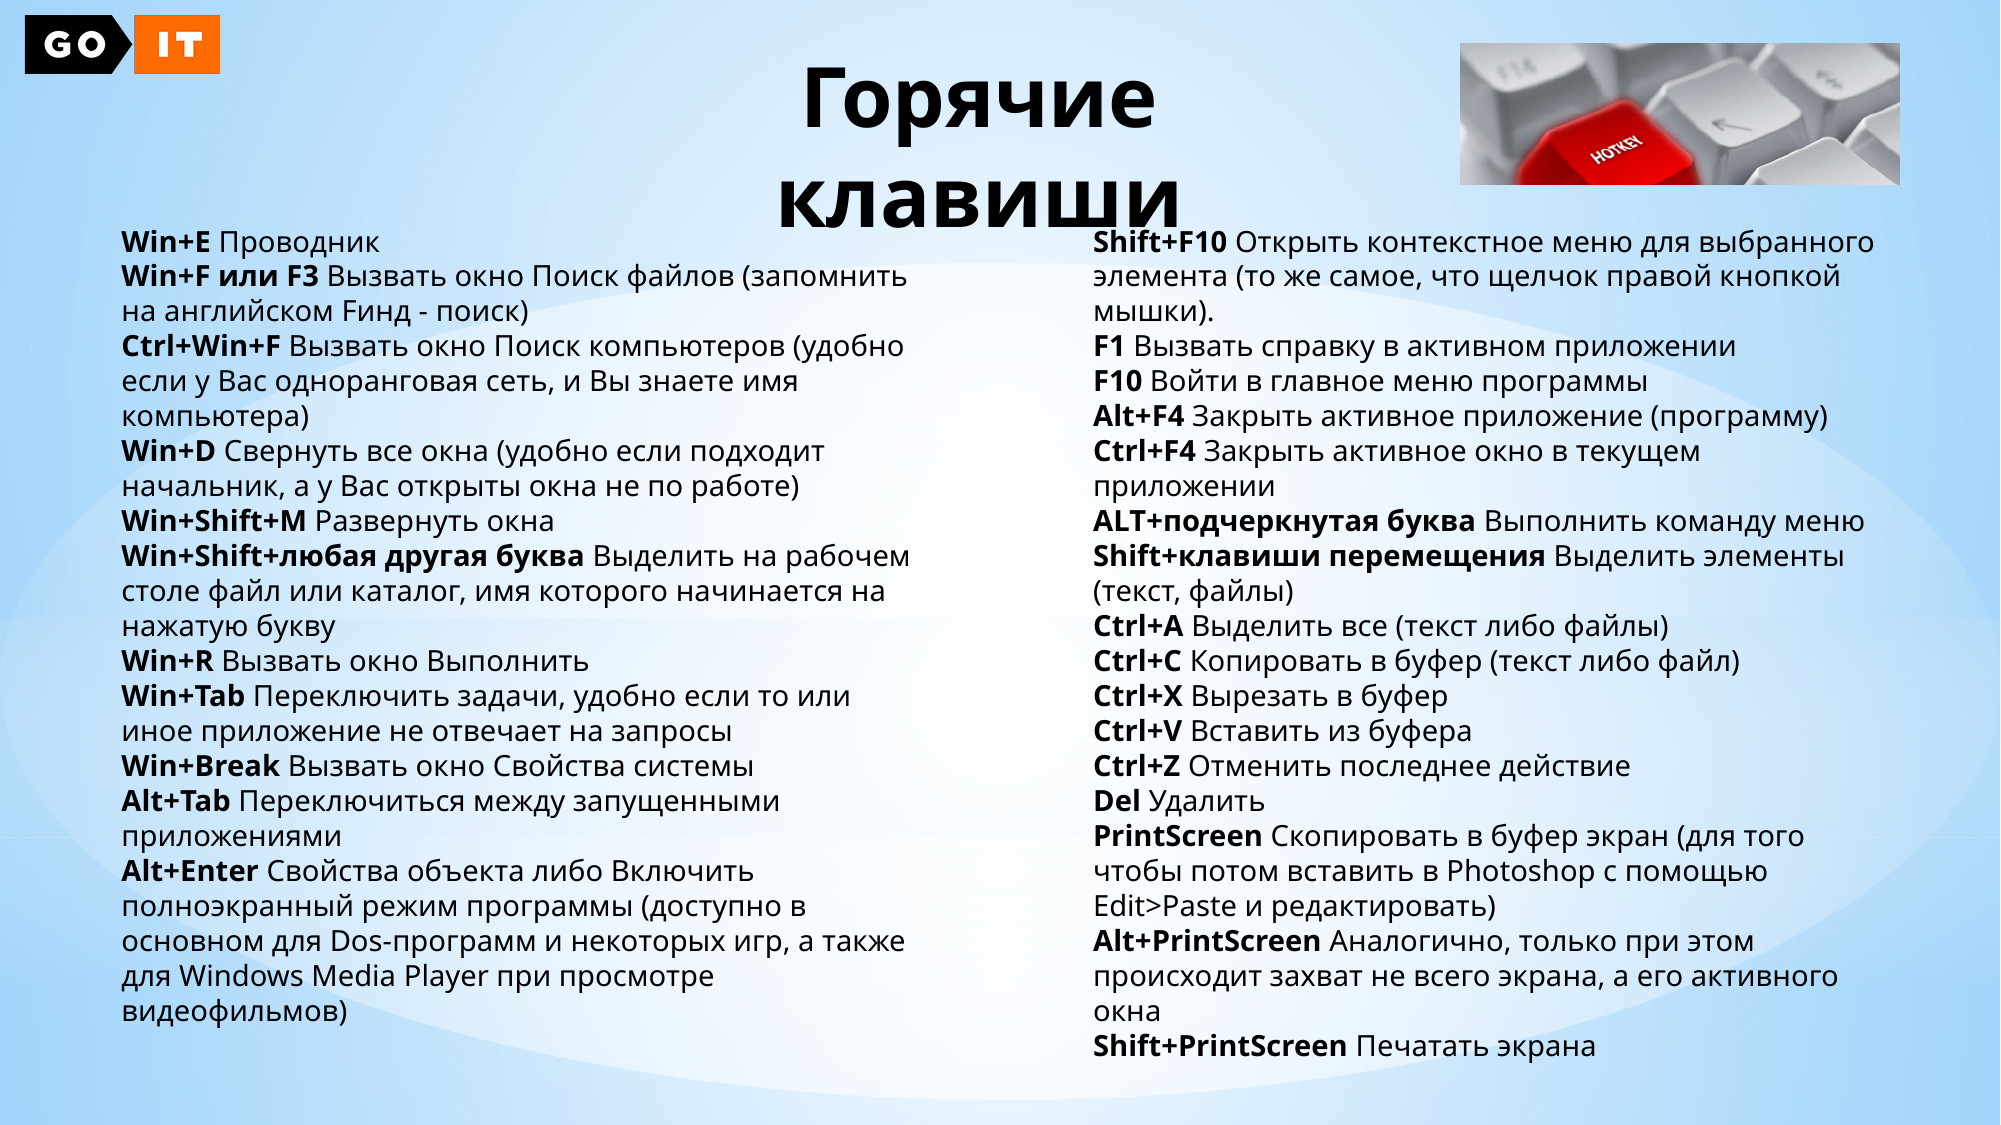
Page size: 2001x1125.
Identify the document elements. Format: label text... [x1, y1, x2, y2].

text_box Win+E Проводник Win+F или F3 Вызвать окно Поиск файлов (запомнить на английском Fинд - поиск) Ctrl+Win+F Вызвать окно Поиск компьютеров (удобно если у Вас одноранговая сеть, и Вы знаете имя компьютера) Win+D Свернуть все окна (удобно если подходит начальник, а у Вас открыты окна не по работе) Win+Shift+M Развернуть окна Win+Shift+любая другая буква Выделить на рабочем столе файл или каталог, имя которого начинается на нажатую букву Win+R Вызвать окно Выполнить Win+Tab Переключить задачи, удобно если то или иное приложение не отвечает на запросы Win+Break Вызвать окно Свойства системы Alt+Tab Переключиться между запущенными приложениями Alt+Enter Свойства объекта либо Включить полноэкранный режим программы (доступно в основном для Dos-программ и некоторых игр, а также для Windows Media Player при просмотре видеофильмов) [106, 215, 929, 1070]
picture [1460, 43, 1901, 185]
text_box [24, 0, 221, 142]
text_box Shift+F10 Открыть контекстное меню для выбранного элемента (то же самое, что щелчок правой кнопкой мышки). F1 Вызвать справку в активном приложении F10 Войти в главное меню программы Alt+F4 Закрыть активное приложение (программу) Ctrl+F4 Закрыть активное окно в текущем приложении ALT+подчеркнутая буква Выполнить команду меню Shift+клавиши перемещения Выделить элементы (текст, файлы) Ctrl+A Выделить все (текст либо файлы) Ctrl+C Копировать в буфер (текст либо файл) Ctrl+X Вырезать в буфер Ctrl+V Вставить из буфера Ctrl+Z Отменить последнее действие Del Удалить PrintScreen Скопировать в буфер экран (для того чтобы потом вставить в Photoshop с помощью Edit>Paste и редактировать) Alt+PrintScreen Аналогично, только при этом происходит захват не всего экрана, а его активного окна Shift+PrintScreen Печатать экрана [1078, 215, 1900, 1070]
text_box Горячие клавиши [600, 43, 1357, 244]
